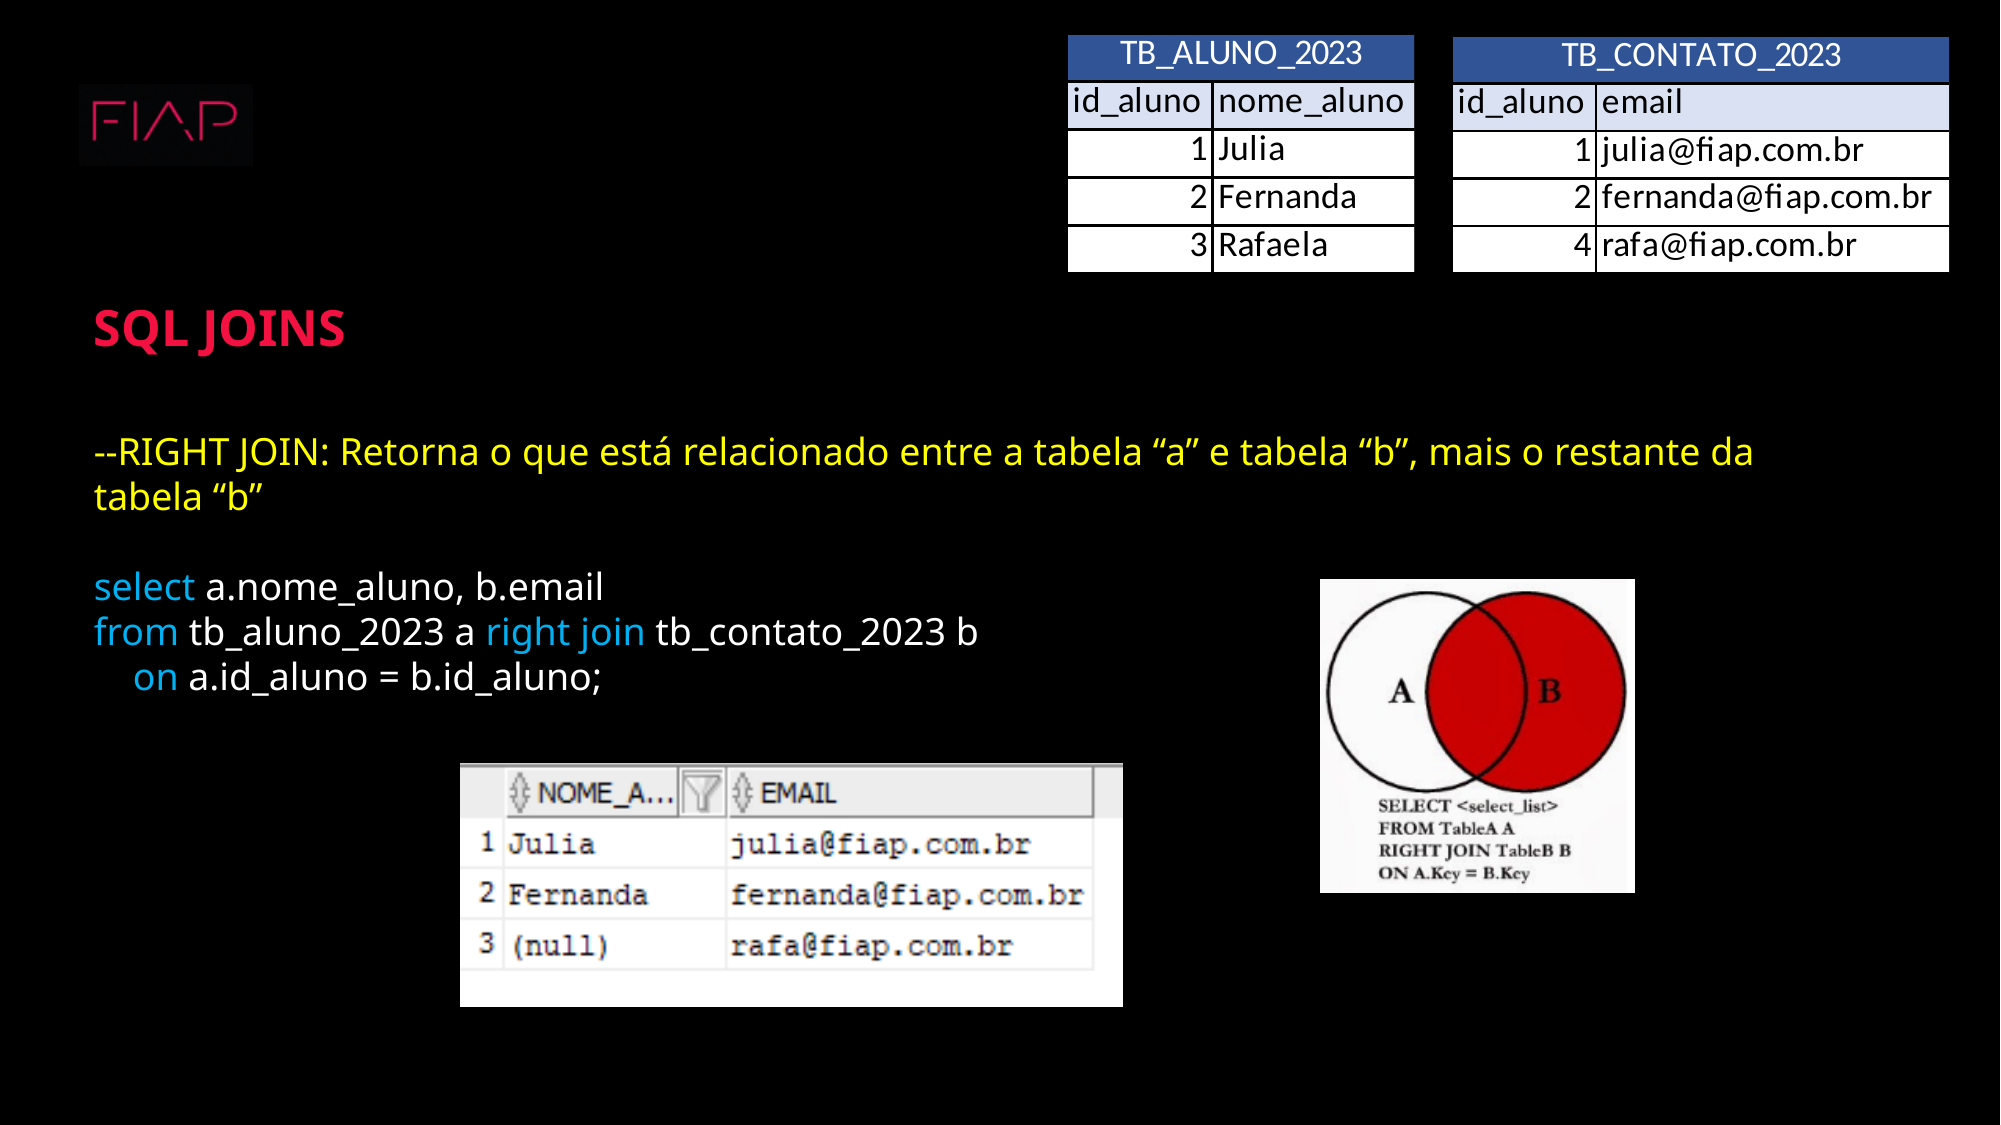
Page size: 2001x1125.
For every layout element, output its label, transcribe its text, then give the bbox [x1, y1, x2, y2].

picture [79, 84, 253, 166]
picture [1450, 34, 1952, 275]
picture [460, 763, 1123, 1007]
picture [1320, 579, 1635, 893]
text_box SQL JOINS [79, 289, 1614, 364]
text_box --RIGHT JOIN: Retorna o que está relacionado entre a tabela “a” e tabela “b”, mais o restante da tabela “b” select a.nome_aluno, b.email from tb_aluno_2023 a right join tb_contato_2023 b on a.id_aluno = b.id_aluno; [79, 420, 1782, 706]
picture [1065, 32, 1417, 275]
